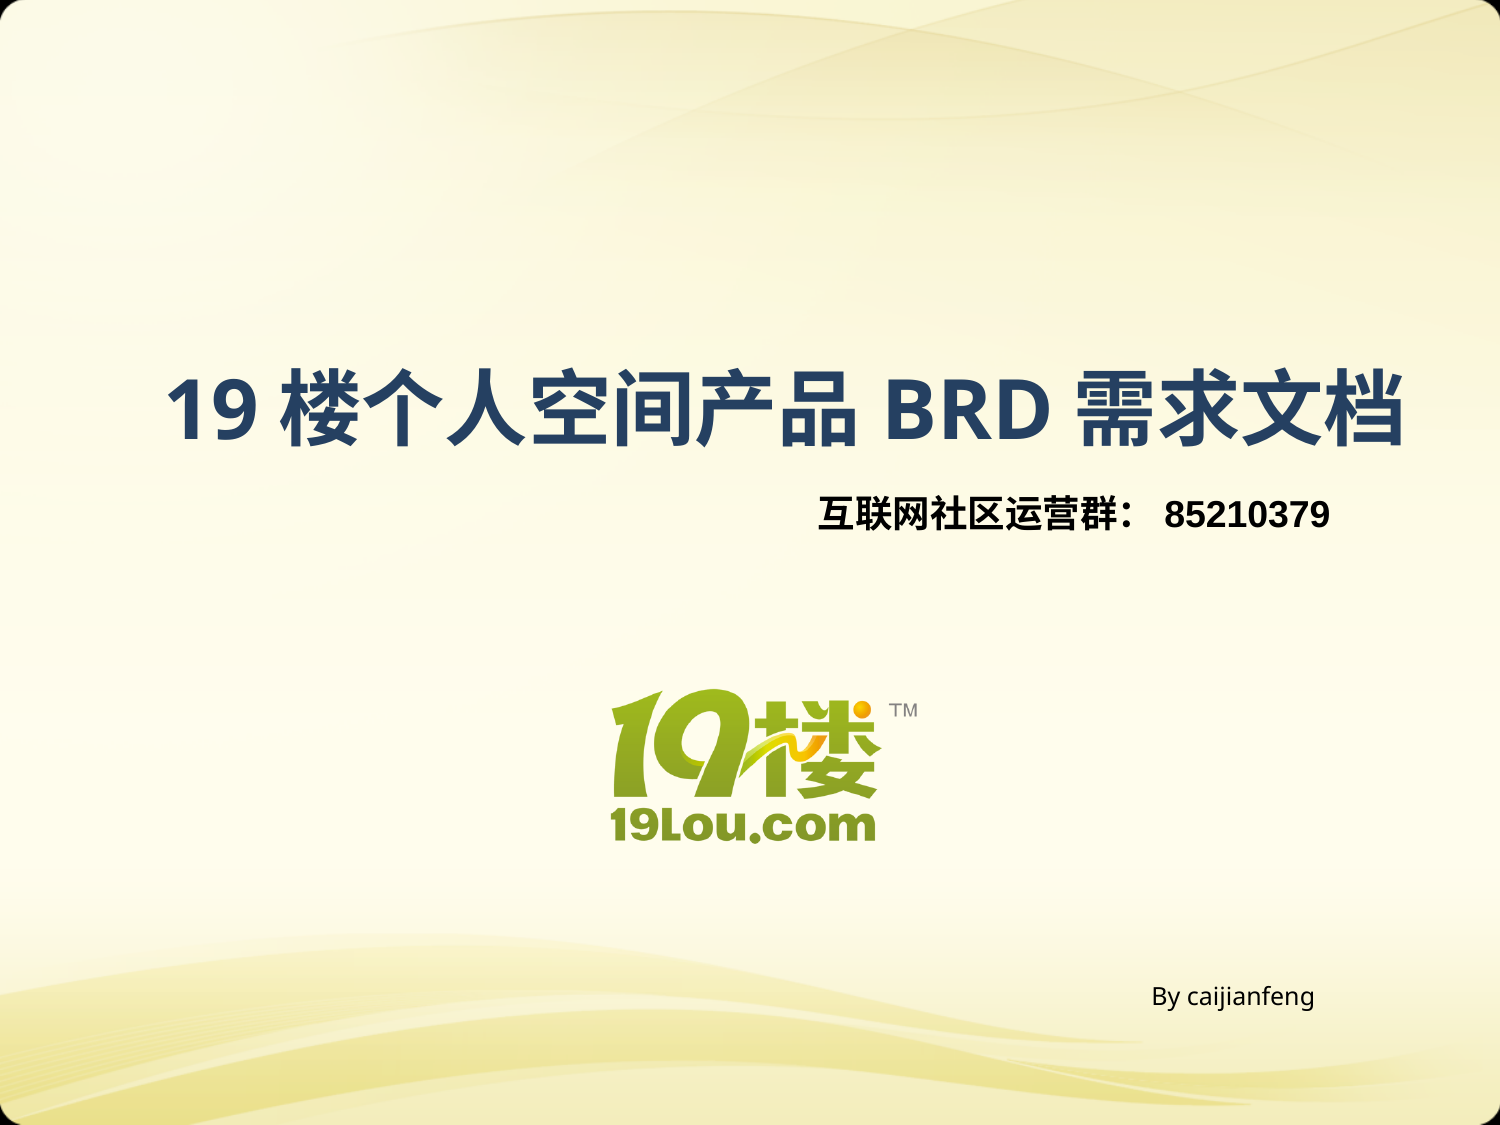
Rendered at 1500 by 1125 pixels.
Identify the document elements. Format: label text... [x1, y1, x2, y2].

title 19楼个人空间产品BRD需求文档 [147, 326, 1423, 486]
text_box 互联网社区运营群：85210379 [803, 483, 1345, 543]
picture [0, 0, 1500, 1125]
text_box By caijianfeng [1136, 972, 1500, 1018]
